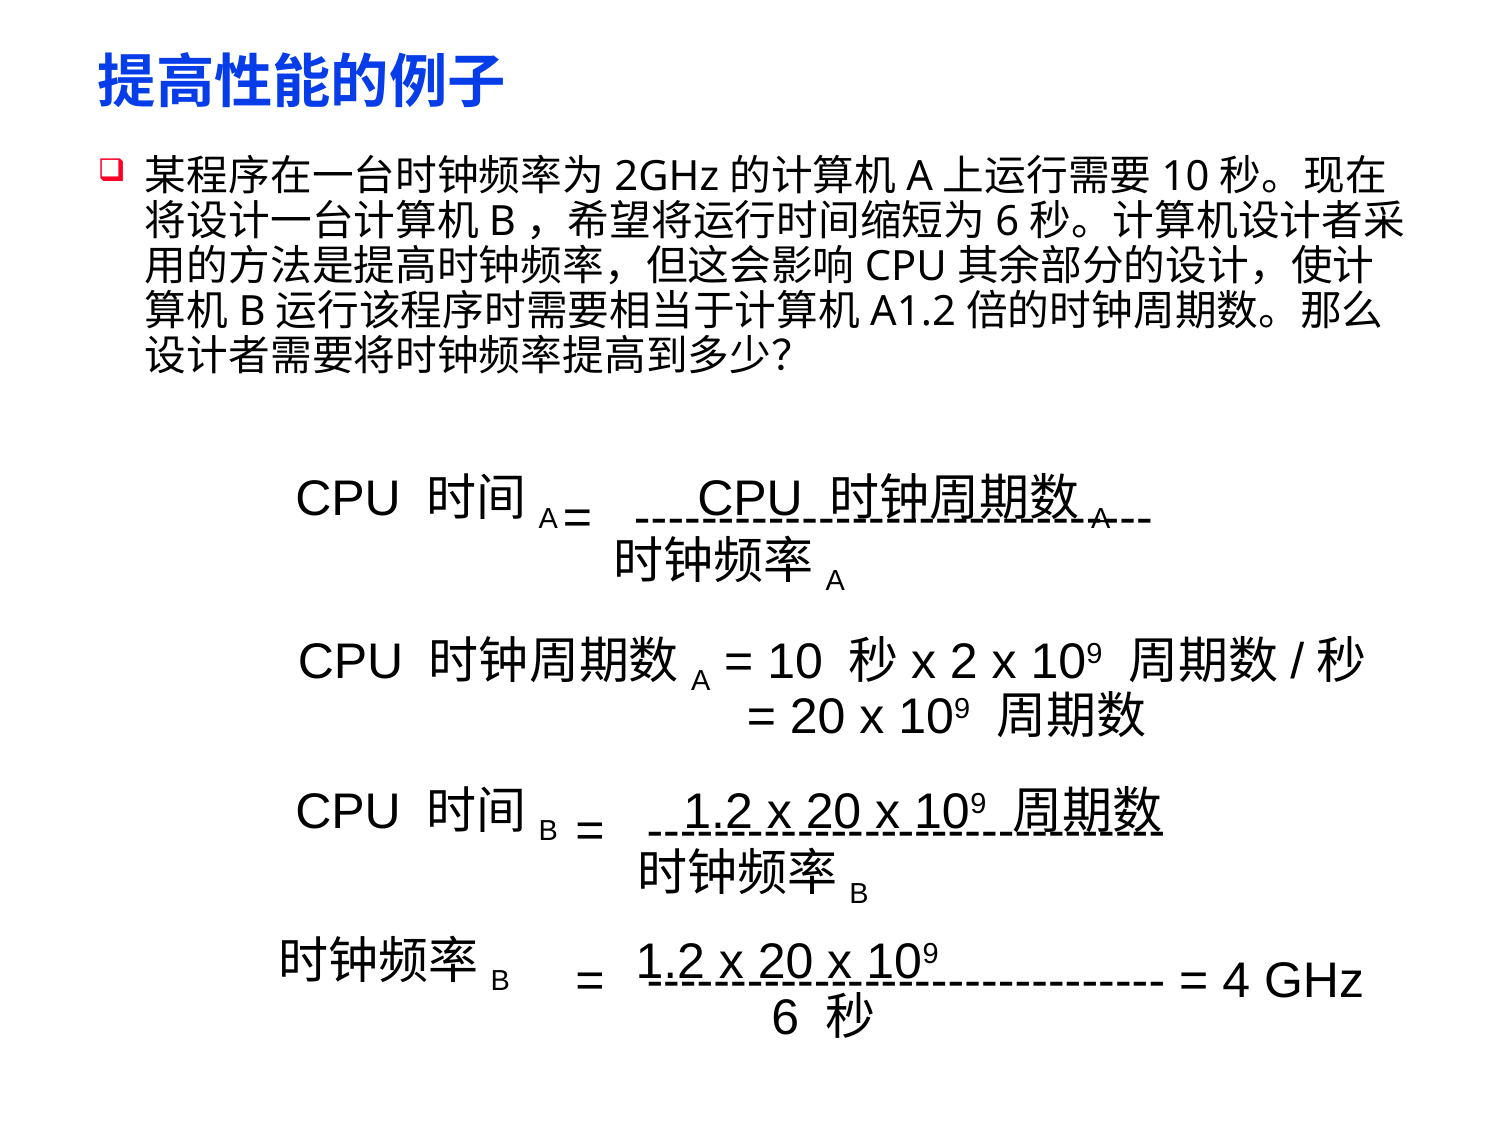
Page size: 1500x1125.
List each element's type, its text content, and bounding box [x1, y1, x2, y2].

list 某程序在一台时钟频率为2GHz的计算机A上运行需要10秒。现在将设计一台计算机B，希望将运行时间缩短为6秒。计算机设计者采用的方法是提高时钟频率，但这会影响CPU其余部分的设计，使计算机B运行该程序时需要相当于计算机A1.2倍的时钟周期数。那么设计者需要将时钟频率提高到多少？ [86, 149, 1426, 387]
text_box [74, 924, 1463, 1051]
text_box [74, 774, 1463, 901]
text_box CPU 时钟周期数A = 10 秒x 2 x 109 周期数/秒 = 20 x 109 周期数 [287, 624, 1500, 749]
title 提高性能的例子 [86, 49, 1426, 120]
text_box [62, 462, 1451, 589]
